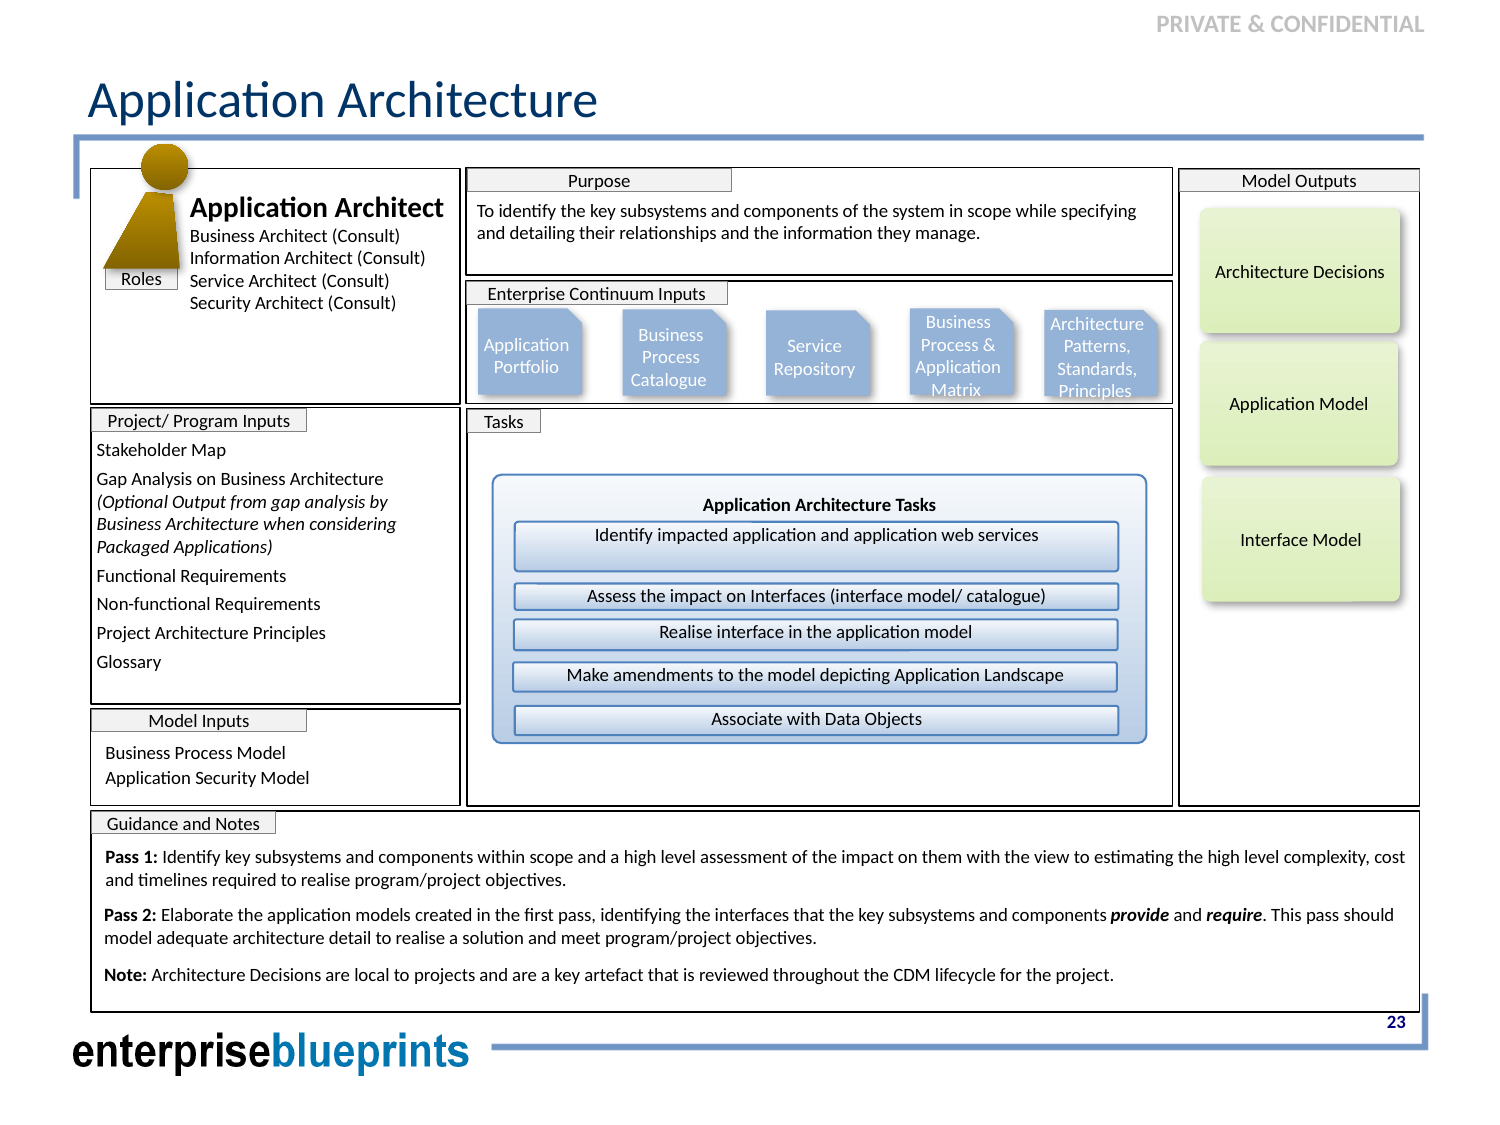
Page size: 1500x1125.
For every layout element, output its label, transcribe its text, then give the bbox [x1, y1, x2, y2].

text_box Realise interface in the application model [511, 617, 1120, 653]
text_box Pass 1: Identify key subsystems and components within scope and a high level assessment of the impact on them with the view to estimating the high level complexity, cost and timelines required to realise program/project objectives. [90, 837, 1420, 898]
text_box Application Model [1197, 340, 1400, 468]
text_box Model Inputs [91, 709, 306, 732]
text_box Application Portfolio [476, 306, 585, 397]
text_box Stakeholder Map Gap Analysis on Business Architecture (Optional Output from gap analysis by Business Architecture when considering Packaged Applications) Functional Requirements Non-functional Requirements Project Architecture Principles Glossary [90, 407, 461, 705]
picture [484, 986, 1430, 1052]
text_box Business Process & Application Matrix [907, 306, 1016, 397]
text_box Identify impacted application and application web services [512, 519, 1121, 574]
text_box Purpose [466, 168, 732, 192]
text_box Interface Model [1200, 474, 1403, 604]
text_box Tasks [467, 409, 541, 433]
text_box Make amendments to the model depicting Application Landscape [511, 660, 1119, 694]
text_box [90, 898, 1420, 1012]
text_box Model Outputs [1179, 169, 1419, 192]
text_box To identify the key subsystems and components of the system in scope while specifying and detailing their relationships and the information they manage. [482, 191, 1169, 251]
text_box Assess the impact on Interfaces (interface model/ catalogue) [512, 581, 1121, 612]
text_box Guidance and Notes [91, 811, 276, 834]
text_box [90, 810, 1420, 837]
picture [72, 133, 102, 207]
text_box [1178, 168, 1420, 806]
text_box [570, 281, 1173, 404]
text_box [102, 143, 189, 269]
text_box Business Process Catalogue [620, 307, 729, 398]
text_box Application Architect Business Architect (Consult) Information Architect (Consult) Service Architect (Consult) Security Architect (Consult) [175, 181, 482, 344]
slide_number 23 [1358, 1002, 1421, 1049]
picture [67, 1021, 476, 1081]
title Application Architecture [73, 41, 1410, 152]
text_box Enterprise Continuum Inputs [466, 281, 727, 305]
text_box Business Process Model Application Security Model [90, 709, 461, 806]
text_box Service Repository [764, 308, 873, 398]
text_box Project/ Program Inputs [91, 408, 306, 432]
text_box [465, 344, 478, 404]
text_box Architecture Decisions [1198, 206, 1403, 336]
text_box Architecture Patterns, Standards, Principles [1042, 307, 1160, 399]
text_box [466, 167, 1173, 275]
picture [189, 133, 1432, 207]
text_box [466, 408, 1173, 807]
text_box Pass 2: Elaborate the application models created in the first pass, identifying the interfaces that the key subsystems and components provide and require. This pass should model adequate architecture detail to realise a solution and meet program/project objectives. Note: Architecture Decisions are local to projects and are a key artefact that is reviewed throughout the CDM lifecycle for the project. [89, 895, 1419, 993]
text_box Associate with Data Objects [512, 703, 1121, 738]
text_box [90, 168, 461, 404]
text_box Application Architecture Tasks [490, 472, 1149, 746]
text_box Roles [105, 278, 178, 290]
